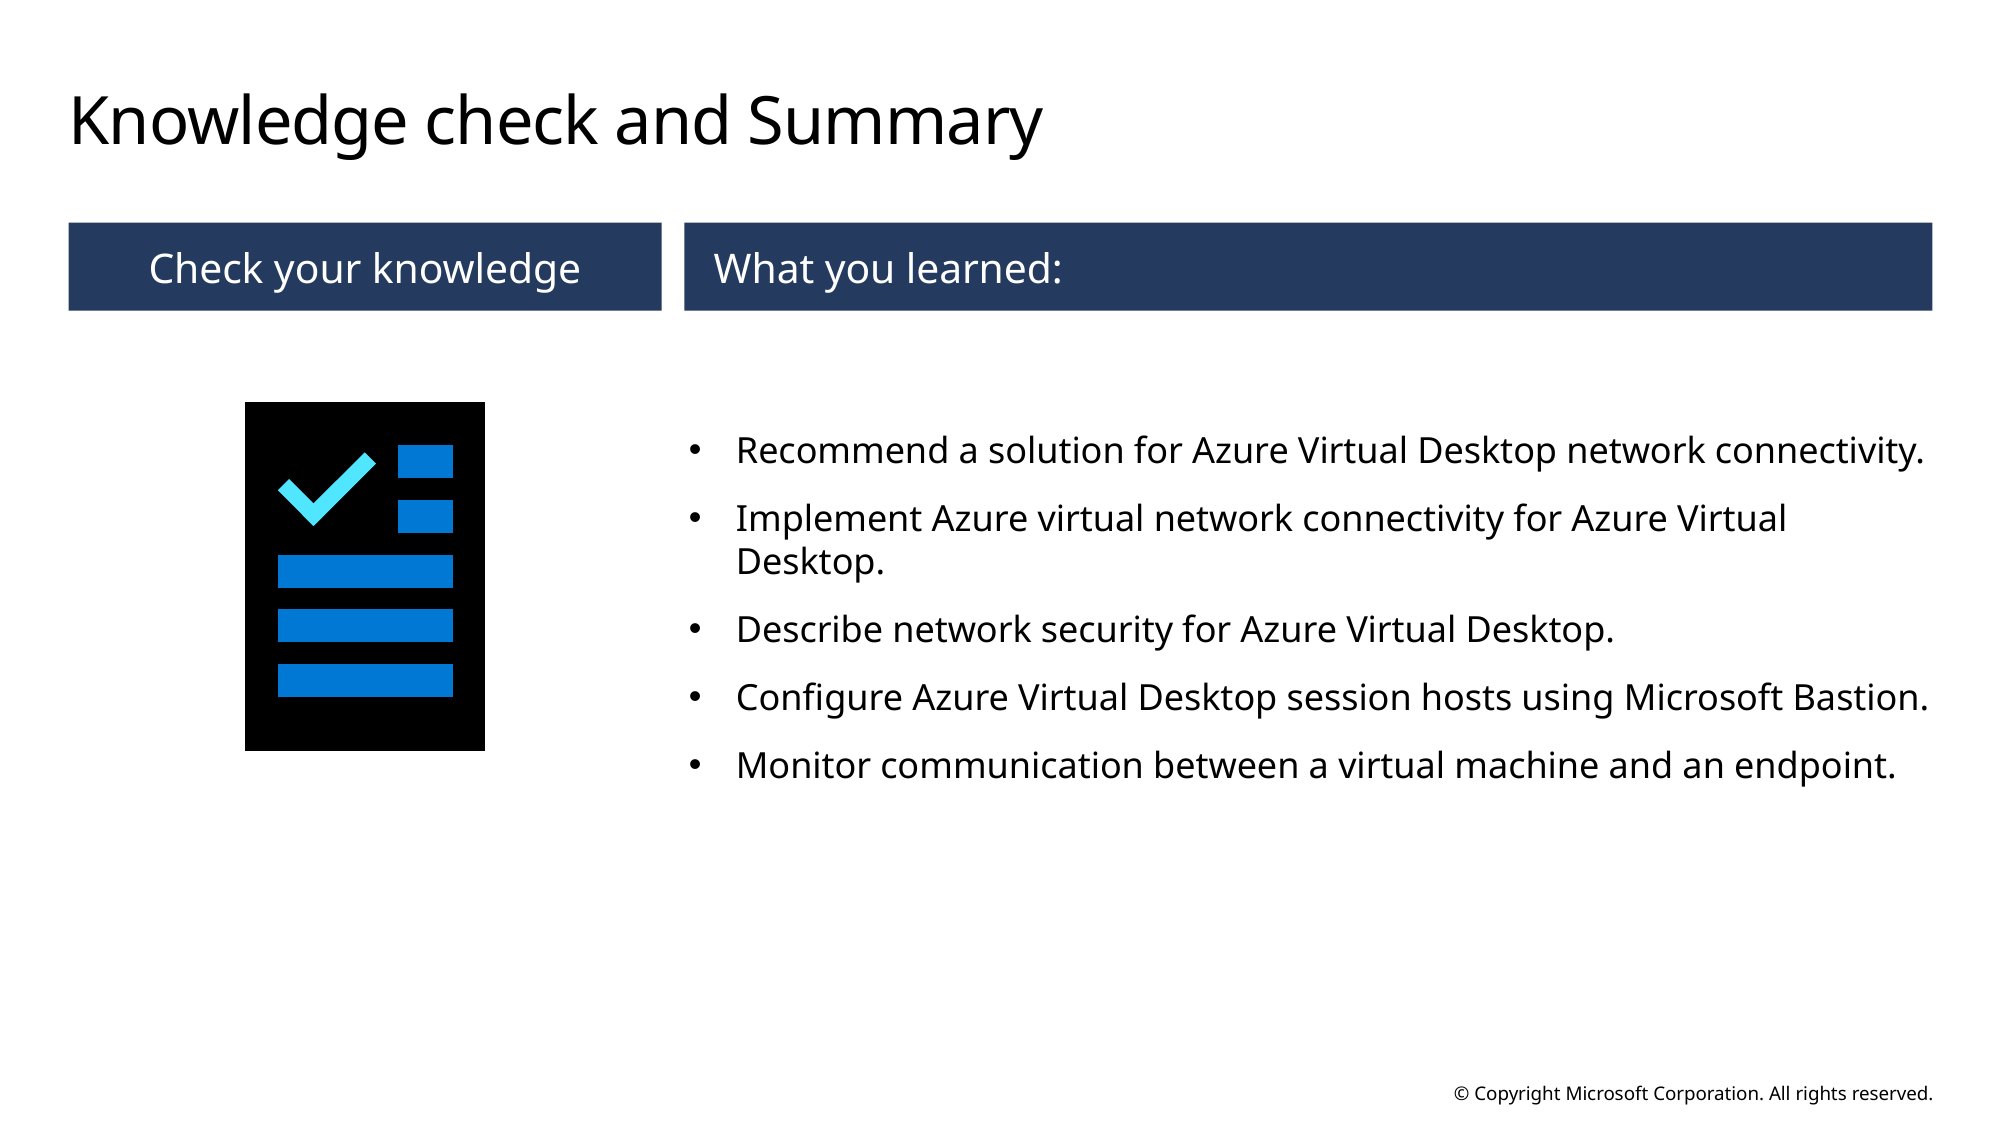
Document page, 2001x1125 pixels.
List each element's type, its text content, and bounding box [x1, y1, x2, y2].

text_box Recommend a solution for Azure Virtual Desktop network connectivity. Implement Azure virtual network connectivity for Azure Virtual Desktop. Describe network security for Azure Virtual Desktop. Configure Azure Virtual Desktop session hosts using Microsoft Bastion. Monitor communication between a virtual machine and an endpoint. [688, 562, 1933, 651]
picture [244, 401, 486, 752]
text_box Check your knowledge [68, 222, 662, 311]
title Knowledge check and Summary [68, 72, 1930, 184]
text_box What you learned: [684, 222, 1933, 311]
